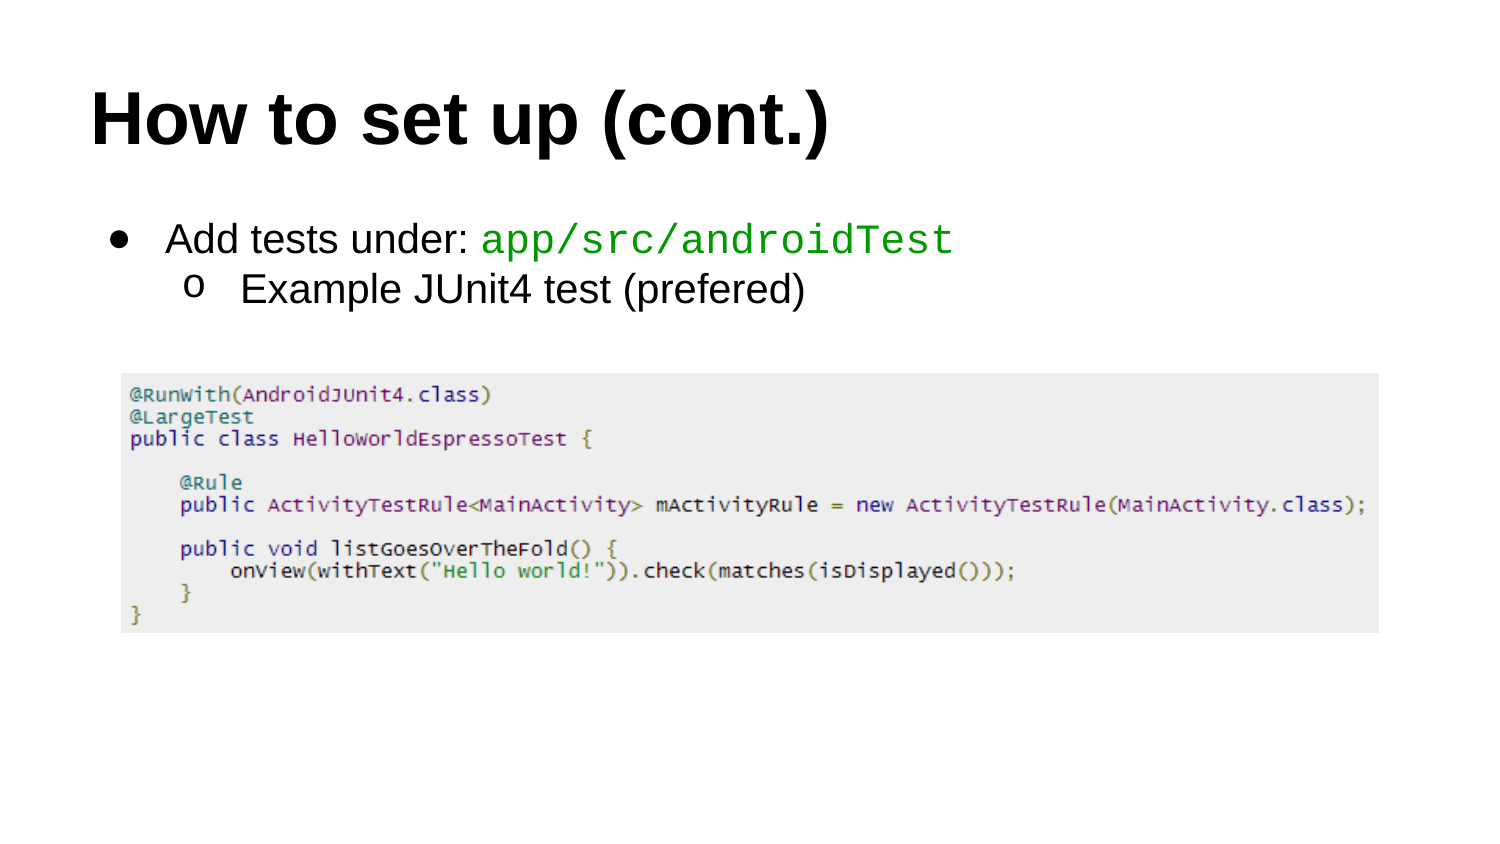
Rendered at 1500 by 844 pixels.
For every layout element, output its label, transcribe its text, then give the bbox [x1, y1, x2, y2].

list Add tests under: app/src/androidTest Example JUnit4 test (prefered) [75, 196, 1425, 808]
title How to set up (cont.) [75, 33, 1425, 175]
picture [121, 372, 1379, 633]
